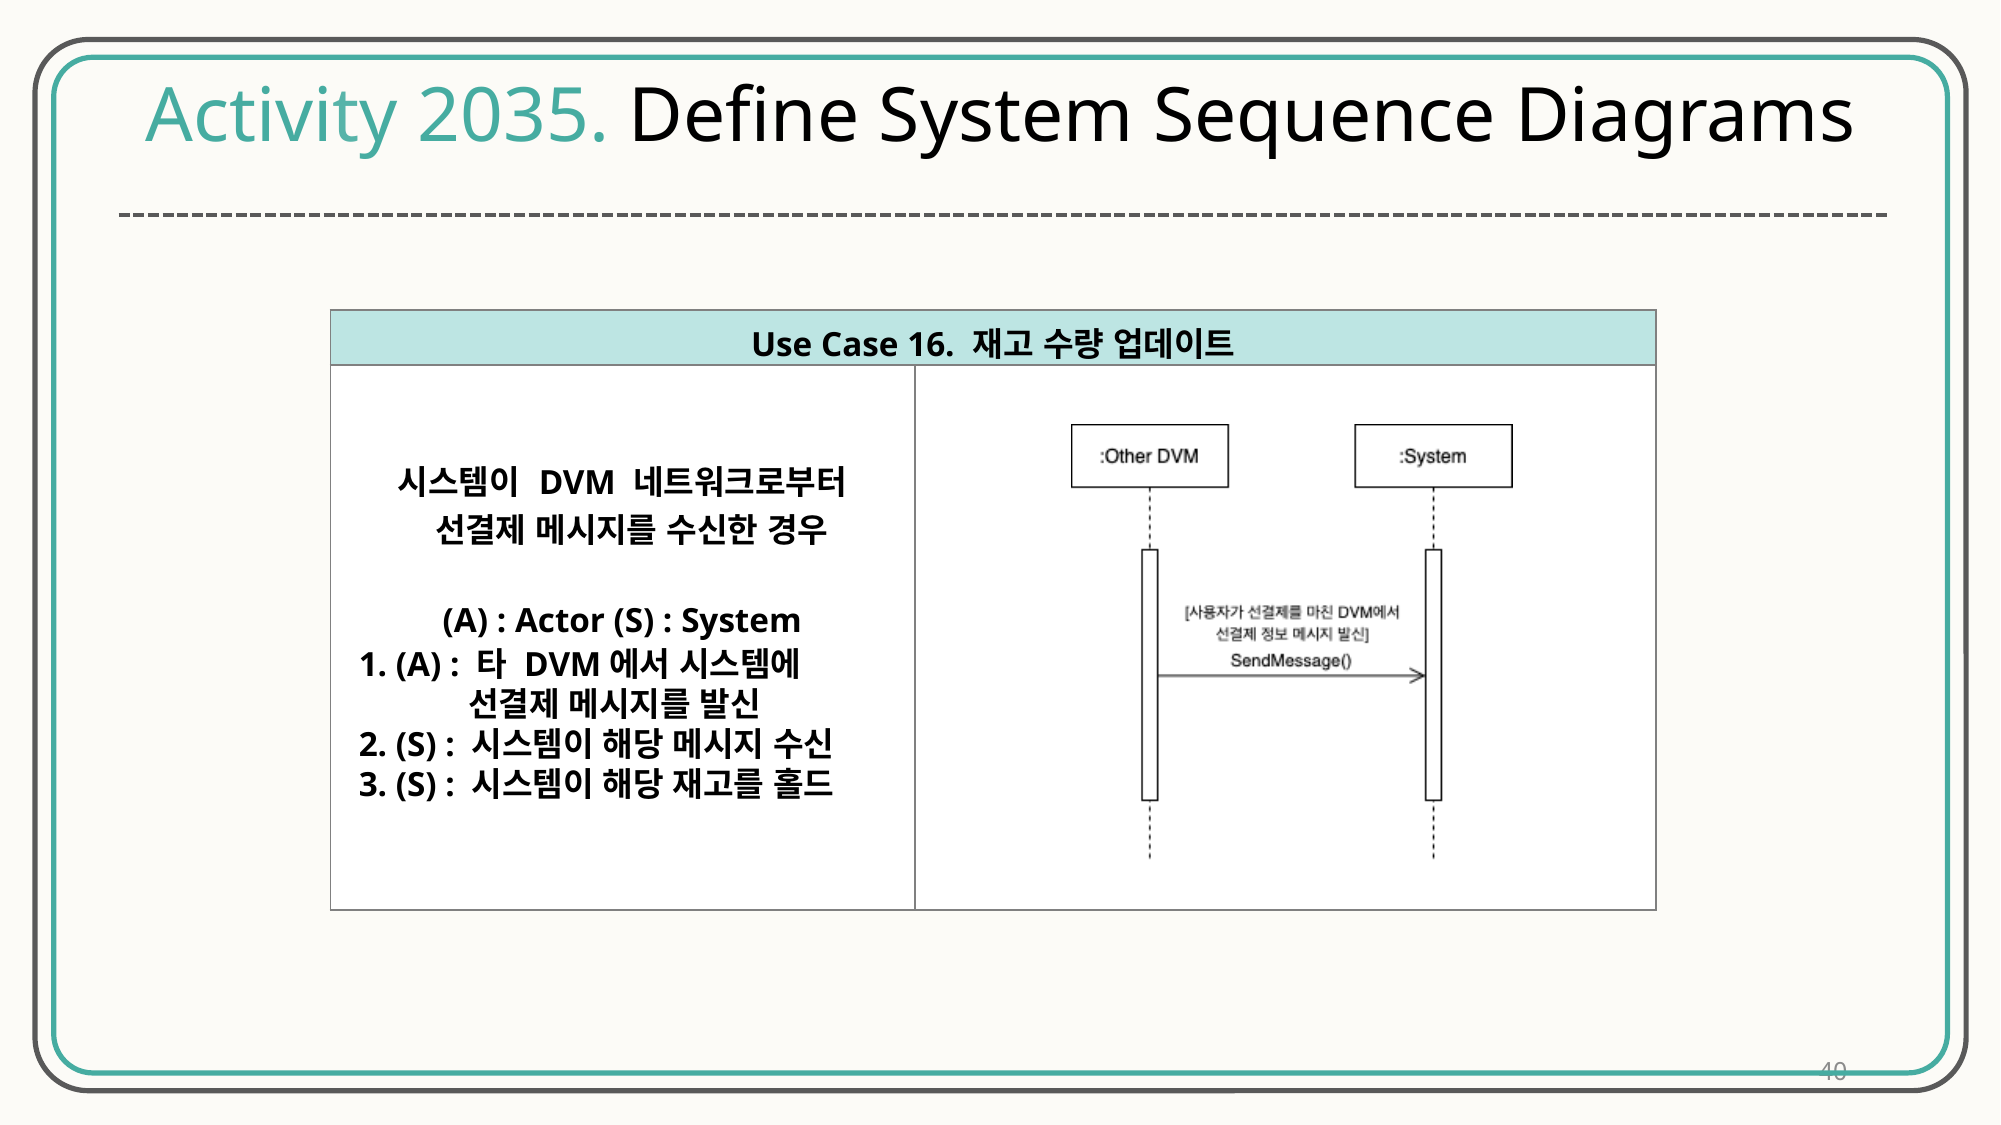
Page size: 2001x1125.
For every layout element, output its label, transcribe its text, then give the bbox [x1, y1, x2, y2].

picture [1071, 424, 1513, 864]
table_cell [916, 366, 1655, 909]
table_cell 시스템이 DVM 네트워크로부터 선결제 메시지를 수신한 경우 (A) : Actor (S) : System [331, 366, 914, 909]
text_box 1. (A) : 타 DVM에서 시스템에 선결제 메시지를 발신 2. (S) : 시스템이 해당 메시지 수신 3. (S) : 시스템이 해당 재고를 홀드 [343, 635, 929, 811]
slide_number 40 [1412, 1042, 1863, 1103]
table_header Use Case 16. 재고 수량 업데이트 [331, 311, 1655, 364]
text_box [33, 38, 1968, 1092]
